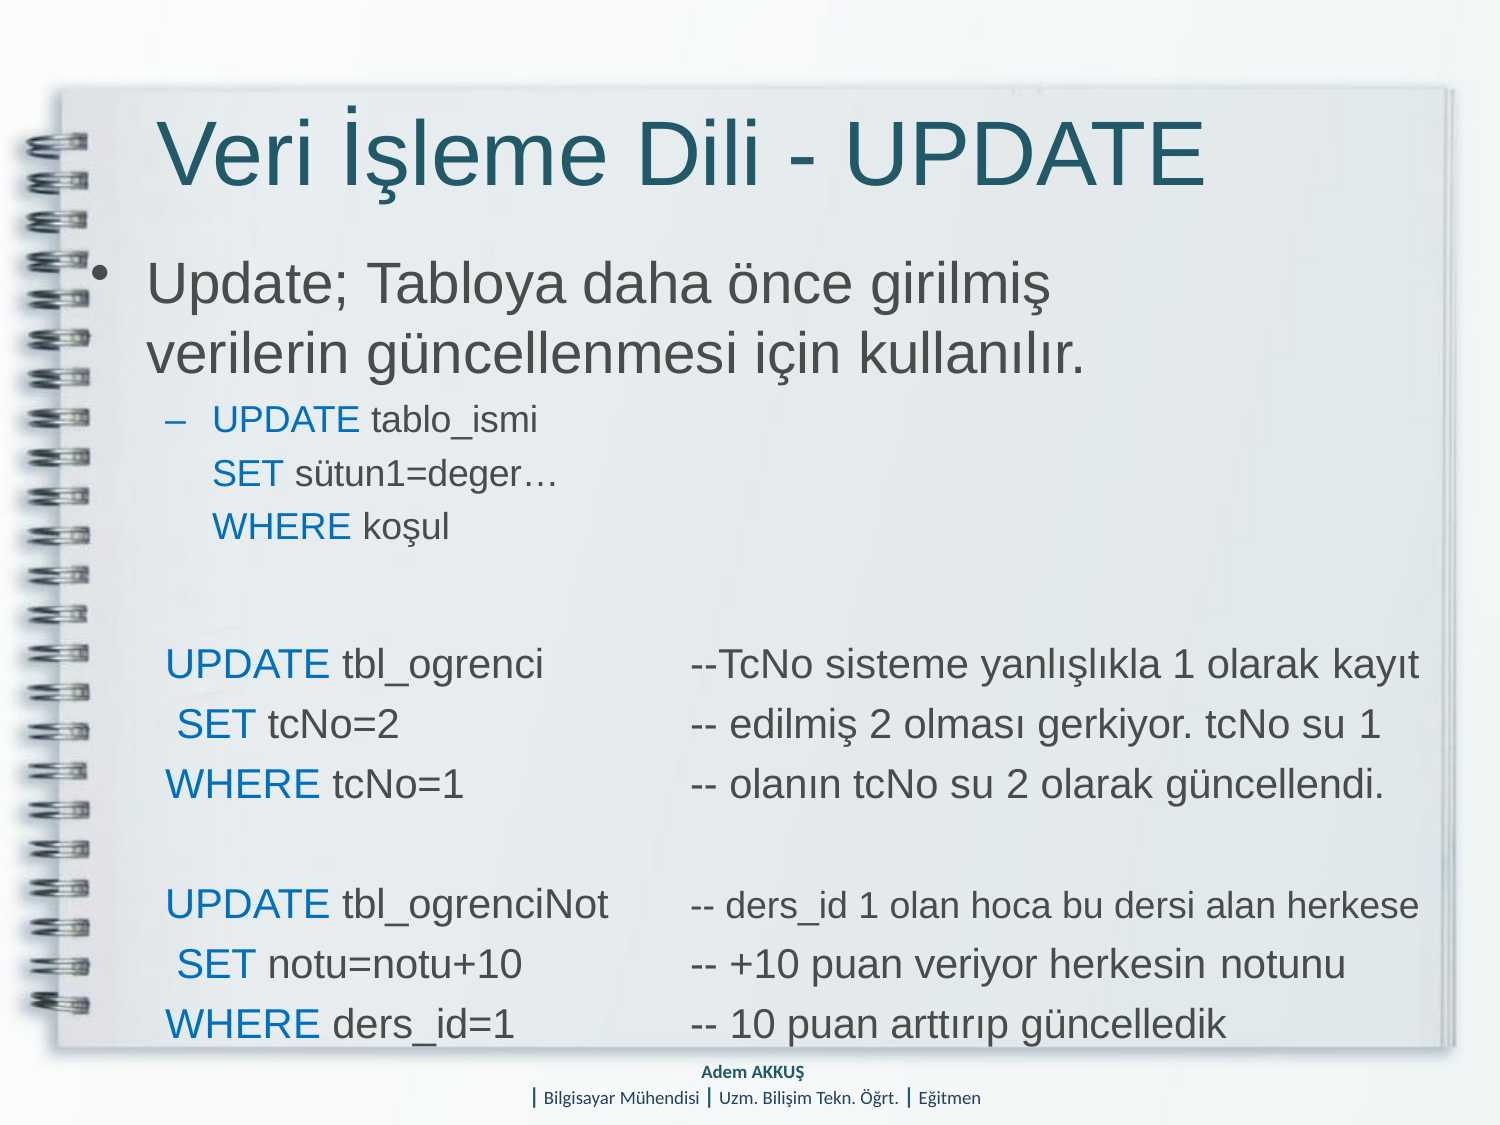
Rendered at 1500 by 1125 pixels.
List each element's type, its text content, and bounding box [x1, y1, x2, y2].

text_box -- ders_id 1 olan hoca bu dersi alan herkese -- +10 puan veriyor herkesin notunu -- 10 puan arttırıp güncelledik [688, 868, 1423, 1047]
title Veri İşleme Dili - UPDATE [154, 91, 1222, 243]
text_box UPDATE tbl_ogrenci SET tcNo=2 WHERE tcNo=1 [162, 624, 551, 807]
picture [0, 0, 1500, 1125]
footer Adem AKKUŞ | Bilgisayar Mühendisi | Uzm. Bilişim Tekn. Öğrt. | Eğitmen [440, 1052, 1070, 1125]
text_box UPDATE tbl_ogrenciNot SET notu=notu+10 WHERE ders_id=1 [162, 864, 615, 1047]
text_box Update; Tabloya daha önce girilmiş verilerin güncellenmesi için kullanılır. – UPDATE tablo_ismi SET sütun1=deger… WHERE koşul [87, 243, 1227, 548]
text_box --TcNo sisteme yanlışlıkla 1 olarak kayıt -- edilmiş 2 olması gerkiyor. tcNo su 1 -- olanın tcNo su 2 olarak güncellendi. [688, 624, 1427, 807]
